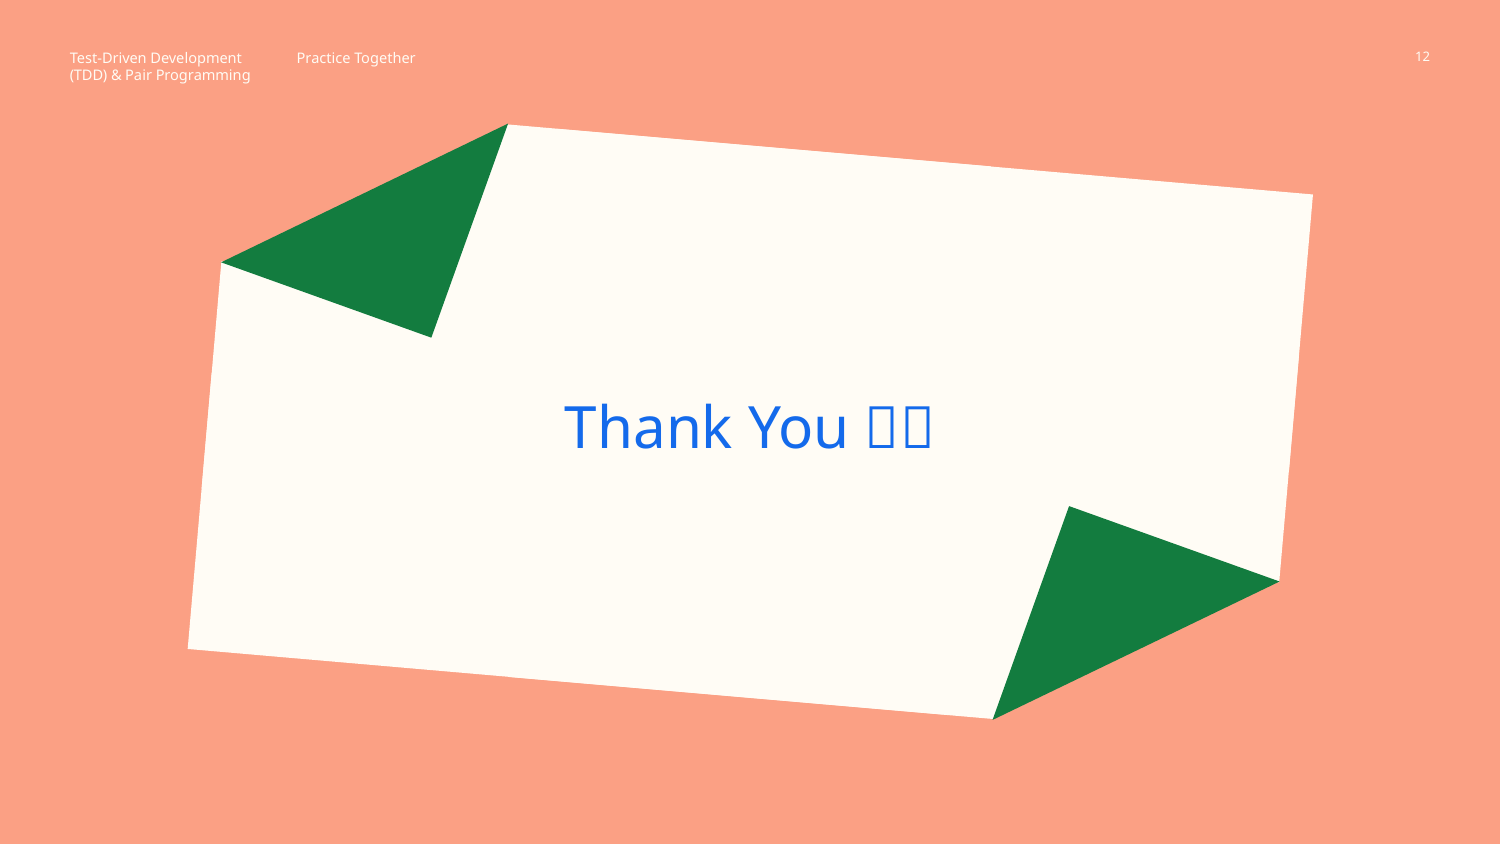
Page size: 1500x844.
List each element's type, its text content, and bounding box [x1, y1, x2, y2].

title Thank You 🙏🏻 [406, 374, 1094, 546]
slide_number ‹#› [1355, 33, 1446, 82]
subtitle Test-Driven Development (TDD) & Pair Programming [54, 33, 277, 82]
subtitle Practice Together [281, 33, 750, 82]
